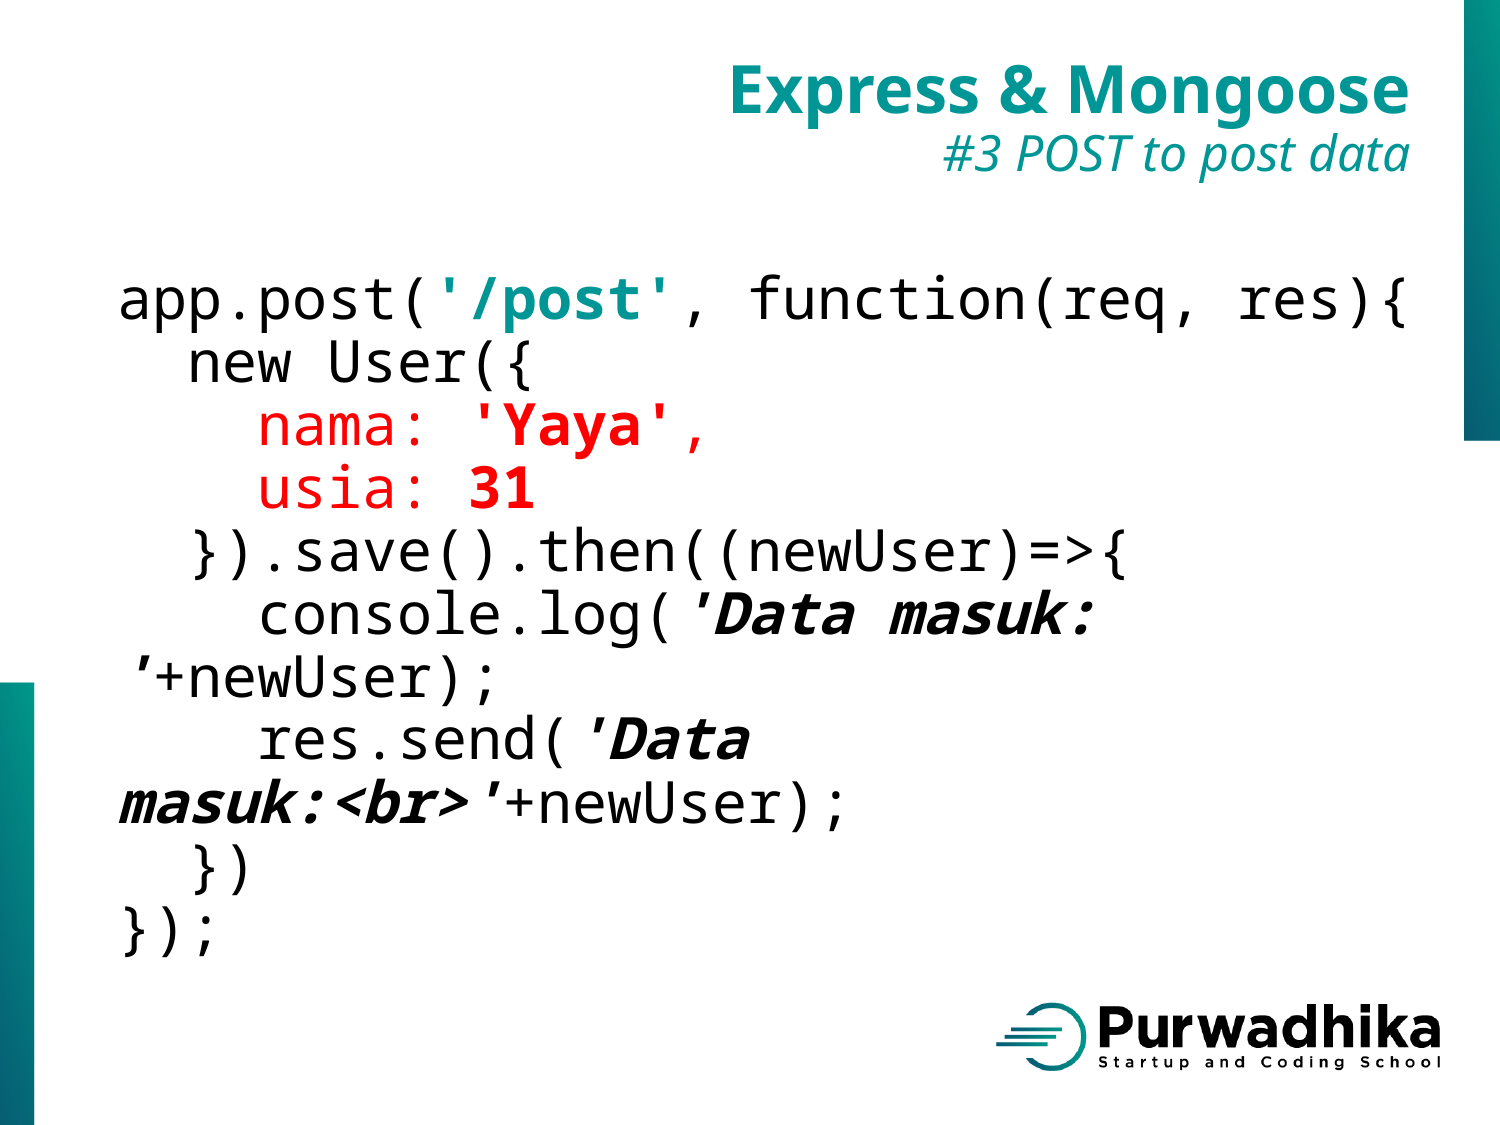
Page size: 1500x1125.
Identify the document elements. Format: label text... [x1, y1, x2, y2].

text_box app.post('/post', function(req, res){ new User({ nama: 'Yaya', usia: 31 }).save().then((newUser)=>{ console.log('Data masuk: '+newUser); res.send('Data masuk:<br>'+newUser); }) }); [102, 261, 1462, 972]
text_box Express & Mongoose #3 POST to post data [0, 0, 1426, 241]
picture [0, 0, 1500, 1125]
